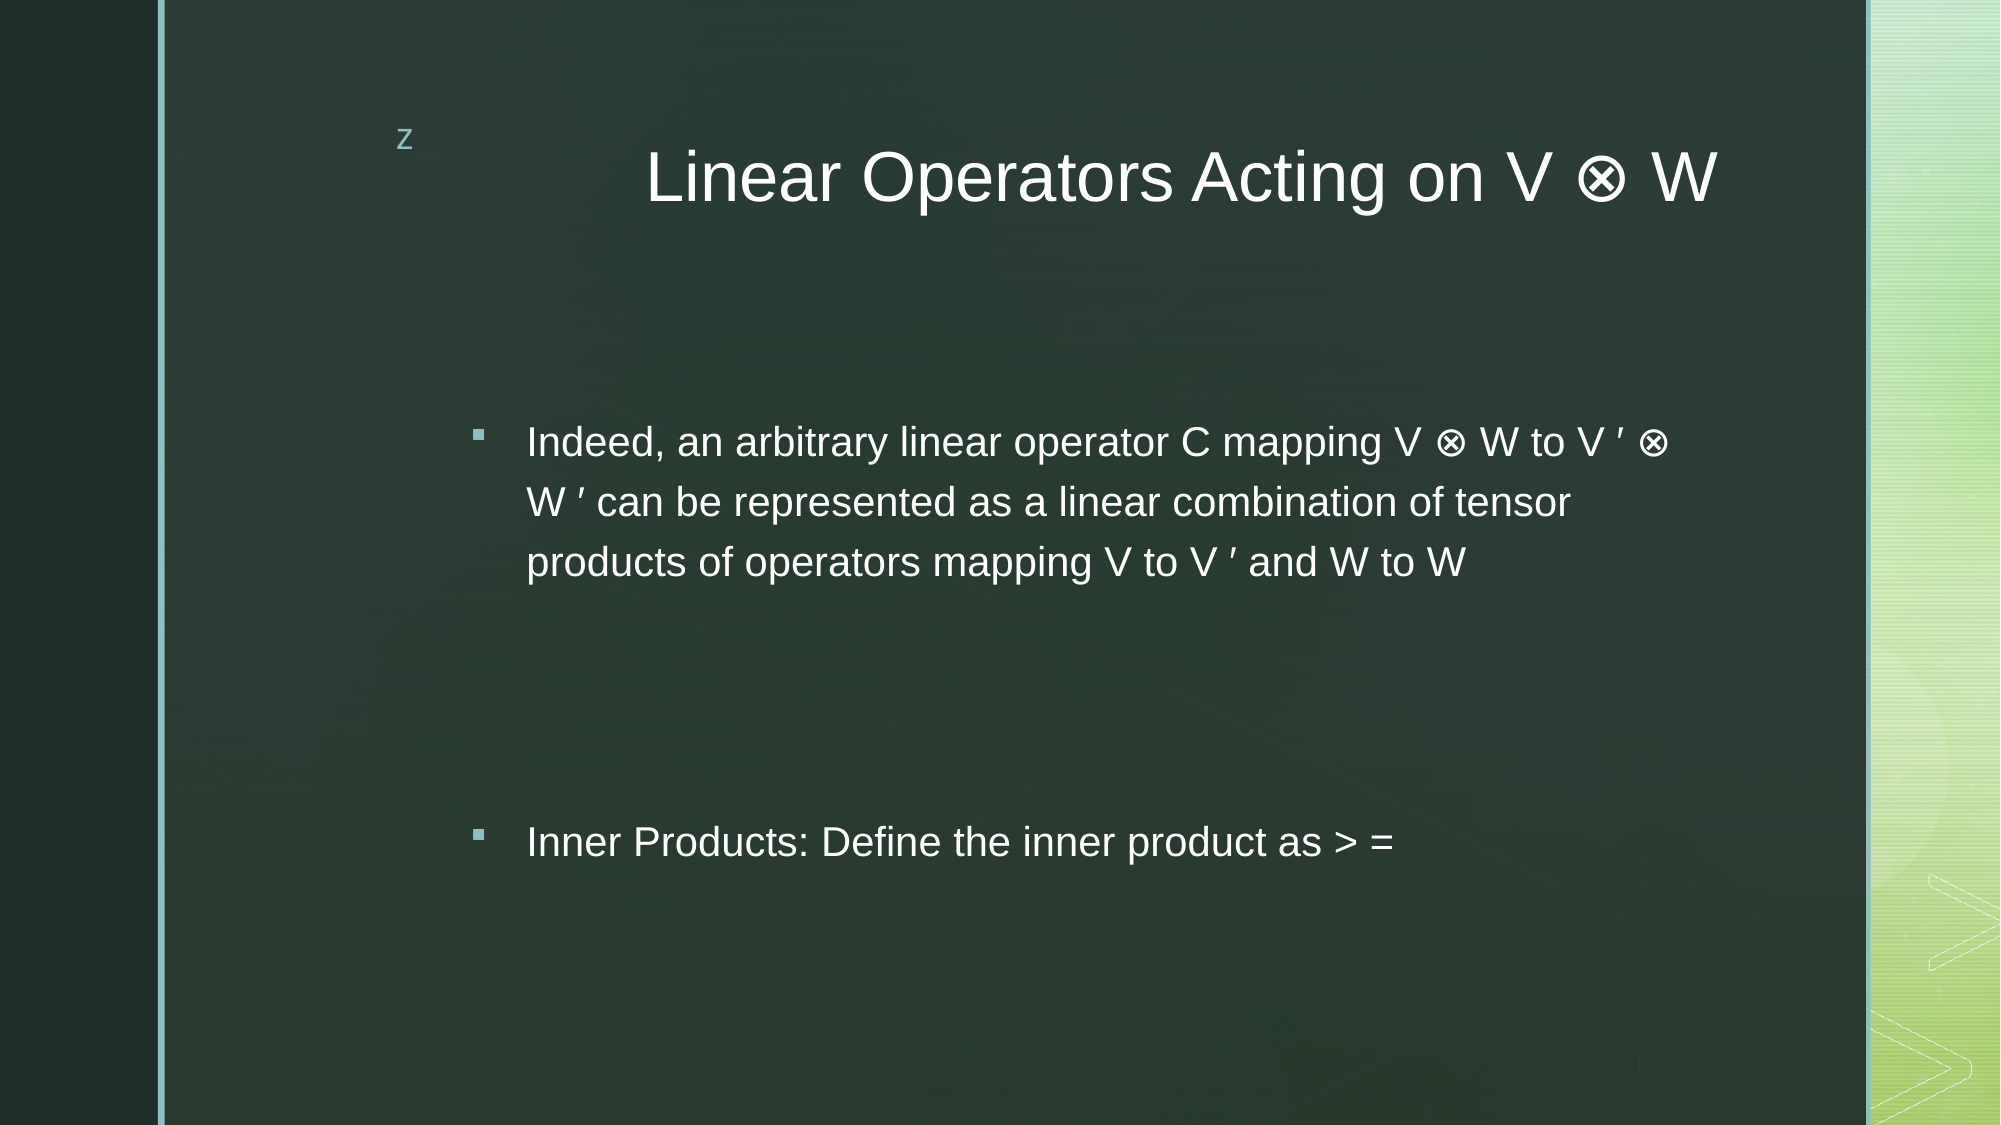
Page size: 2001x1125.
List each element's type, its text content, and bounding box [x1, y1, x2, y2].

picture [1871, 0, 2001, 1125]
title Linear Operators Acting on V ⊗ W [428, 132, 1734, 310]
